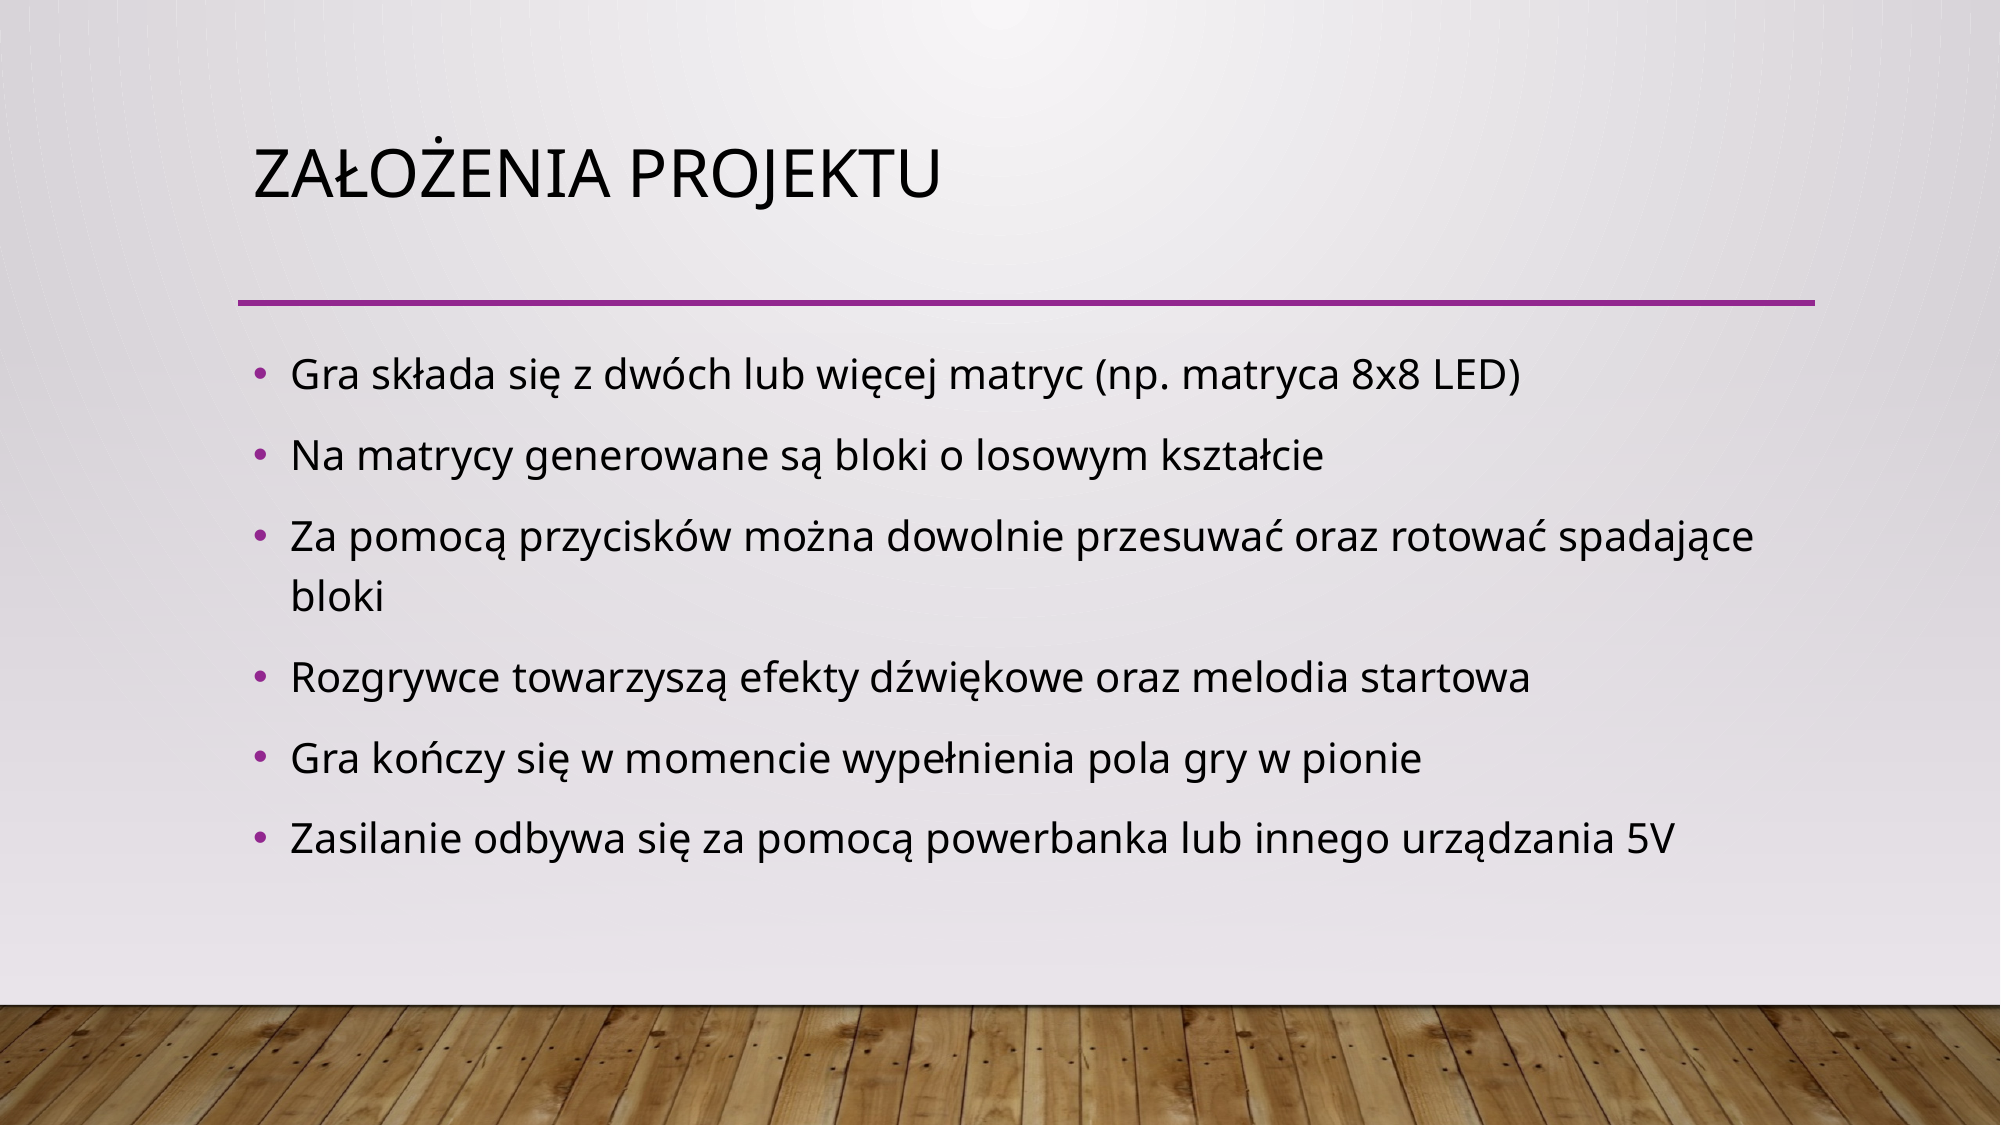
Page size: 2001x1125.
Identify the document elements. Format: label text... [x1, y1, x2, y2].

picture [0, 1005, 2000, 1125]
list Gra składa się z dwóch lub więcej matryc (np. matryca 8x8 LED) Na matrycy generowane są bloki o losowym kształcie Za pomocą przycisków można dowolnie przesuwać oraz rotować spadające bloki Rozgrywce towarzyszą efekty dźwiękowe oraz melodia startowa Gra kończy się w momencie wypełnienia pola gry w pionie Zasilanie odbywa się za pomocą powerbanka lub innego urządzania 5V [238, 330, 1814, 897]
title Założenia projektu [238, 131, 1814, 305]
